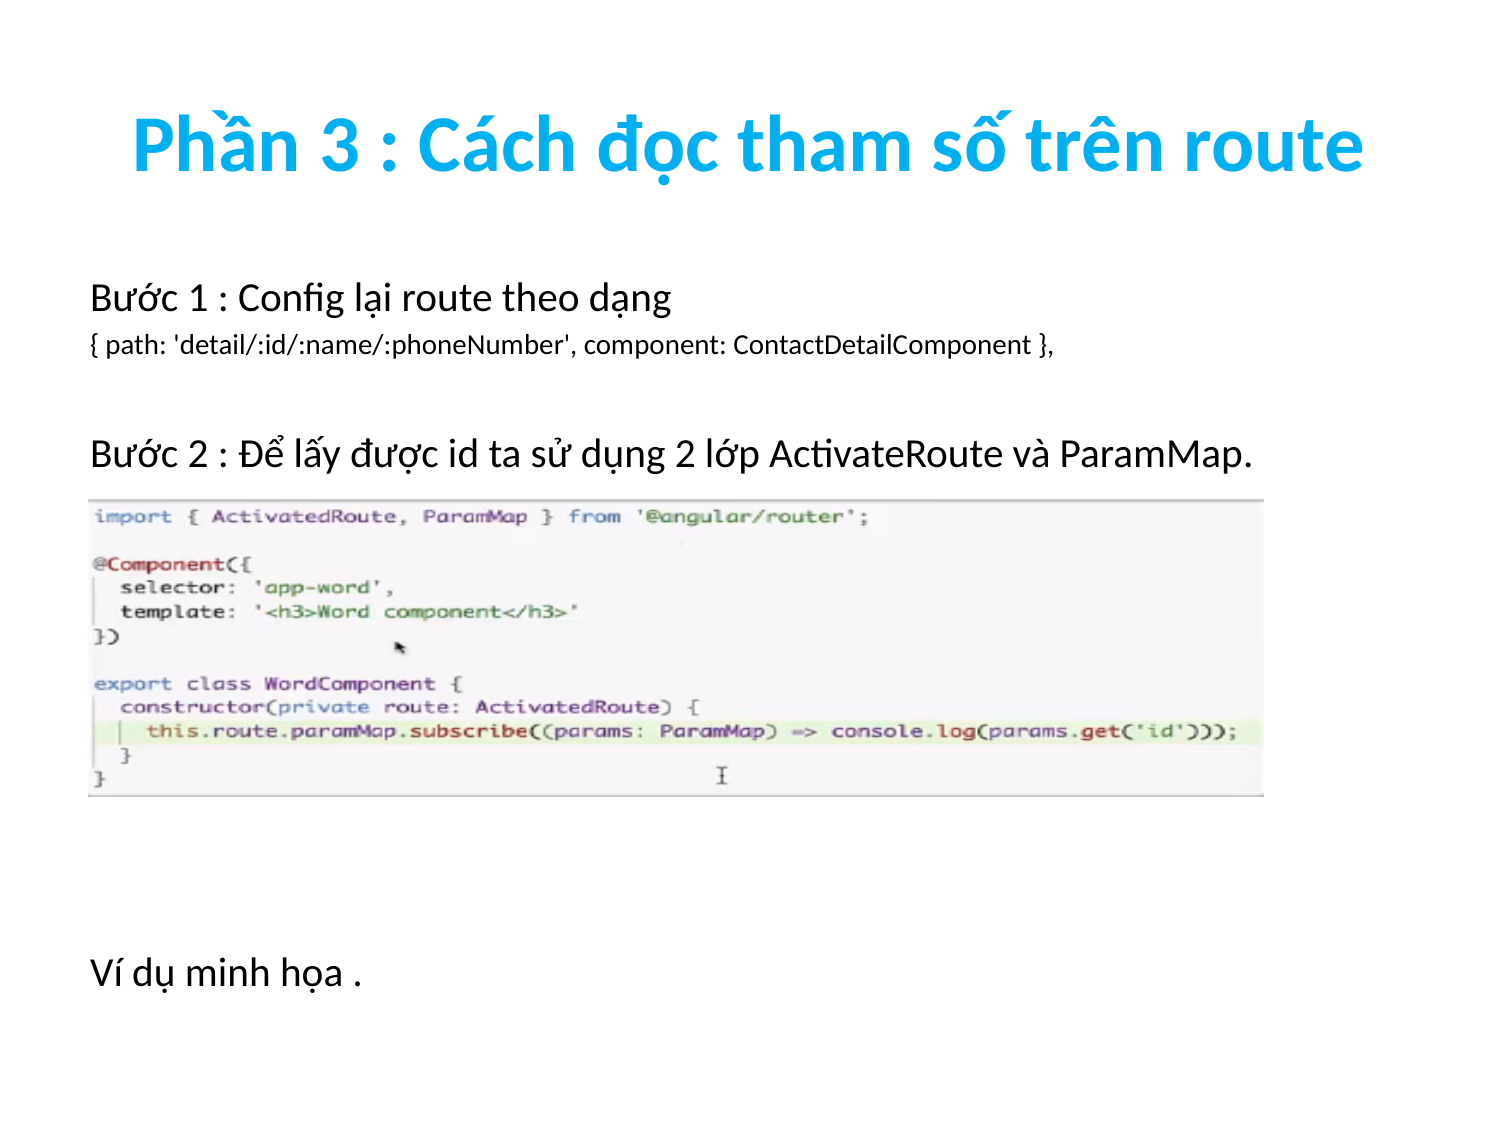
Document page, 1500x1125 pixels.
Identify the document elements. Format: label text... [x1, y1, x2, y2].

list Bước 1 : Config lại route theo dạng { path: 'detail/:id/:name/:phoneNumber', component: ContactDetailComponent }, Bước 2 : Để lấy được id ta sử dụng 2 lớp ActivateRoute và ParamMap. Bước 3 : Sử dụng param get để lấy tham số đó về Ví dụ minh họa . [75, 262, 1425, 1005]
picture [88, 499, 1264, 798]
title Phần 3 : Cách đọc tham số trên route [75, 45, 1425, 233]
